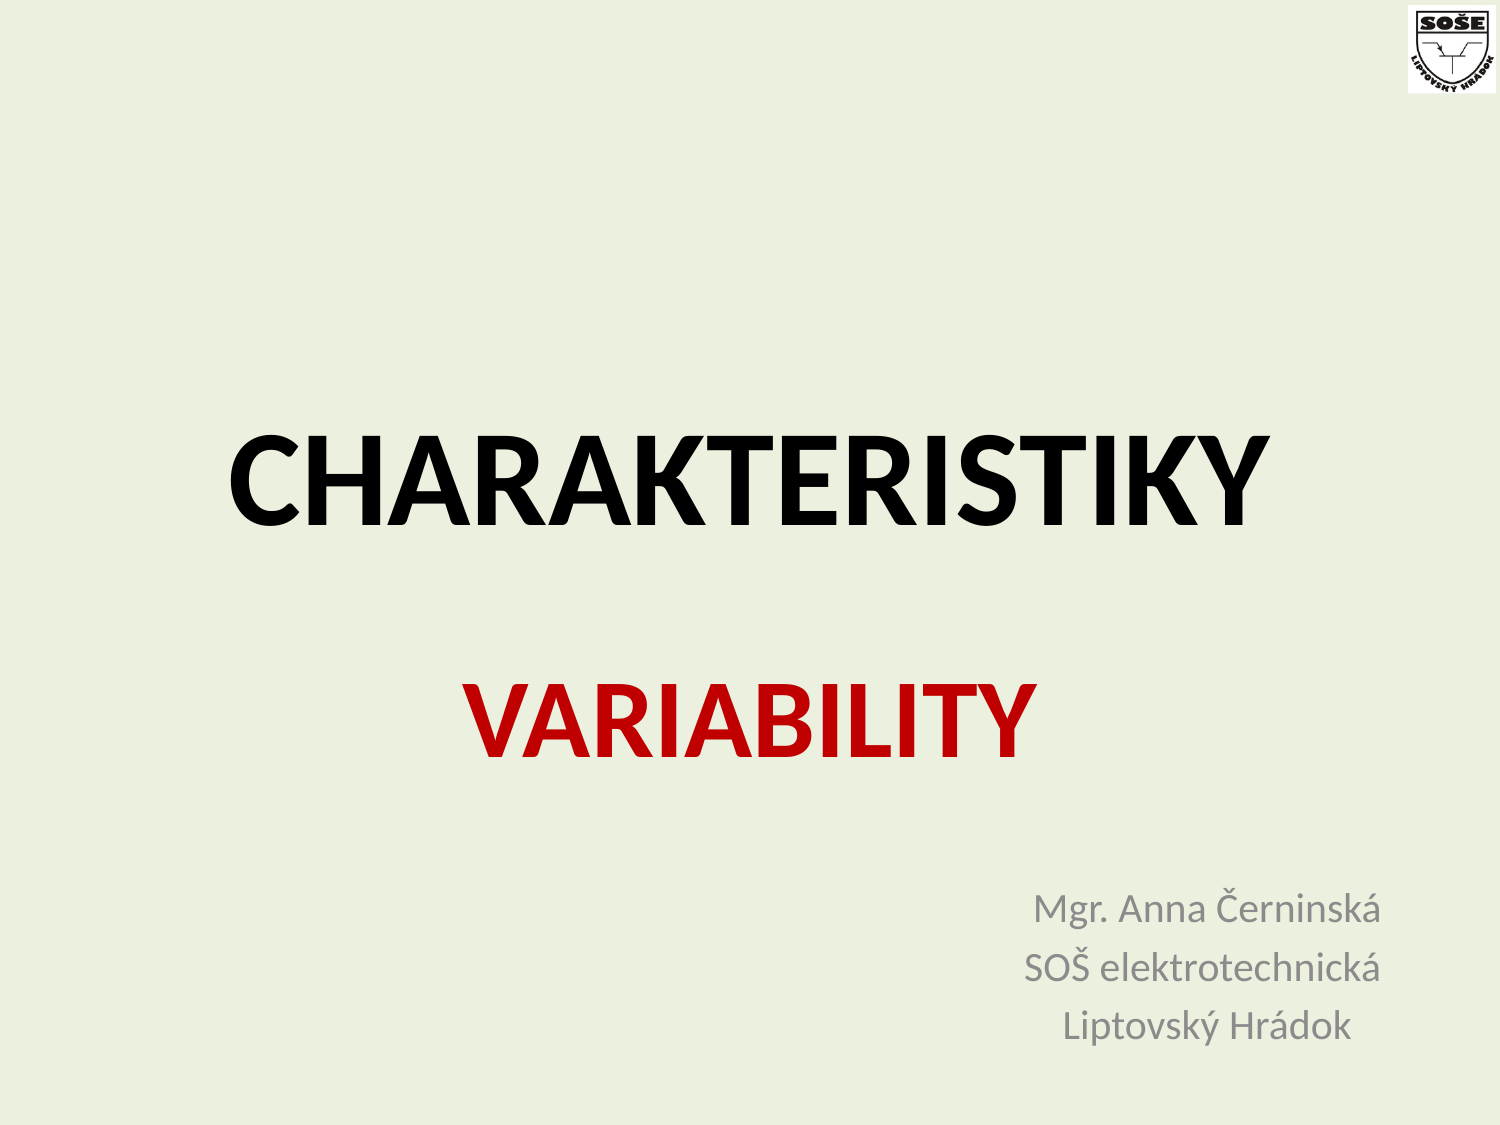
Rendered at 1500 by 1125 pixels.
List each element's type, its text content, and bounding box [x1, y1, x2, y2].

picture [1407, 5, 1497, 95]
title CHARAKTERISTIKY [112, 349, 1388, 591]
subtitle VARIABILITY [225, 637, 1275, 925]
text_box Mgr. Anna Černinská SOŠ elektrotechnická Liptovský Hrádok [962, 873, 1453, 1083]
